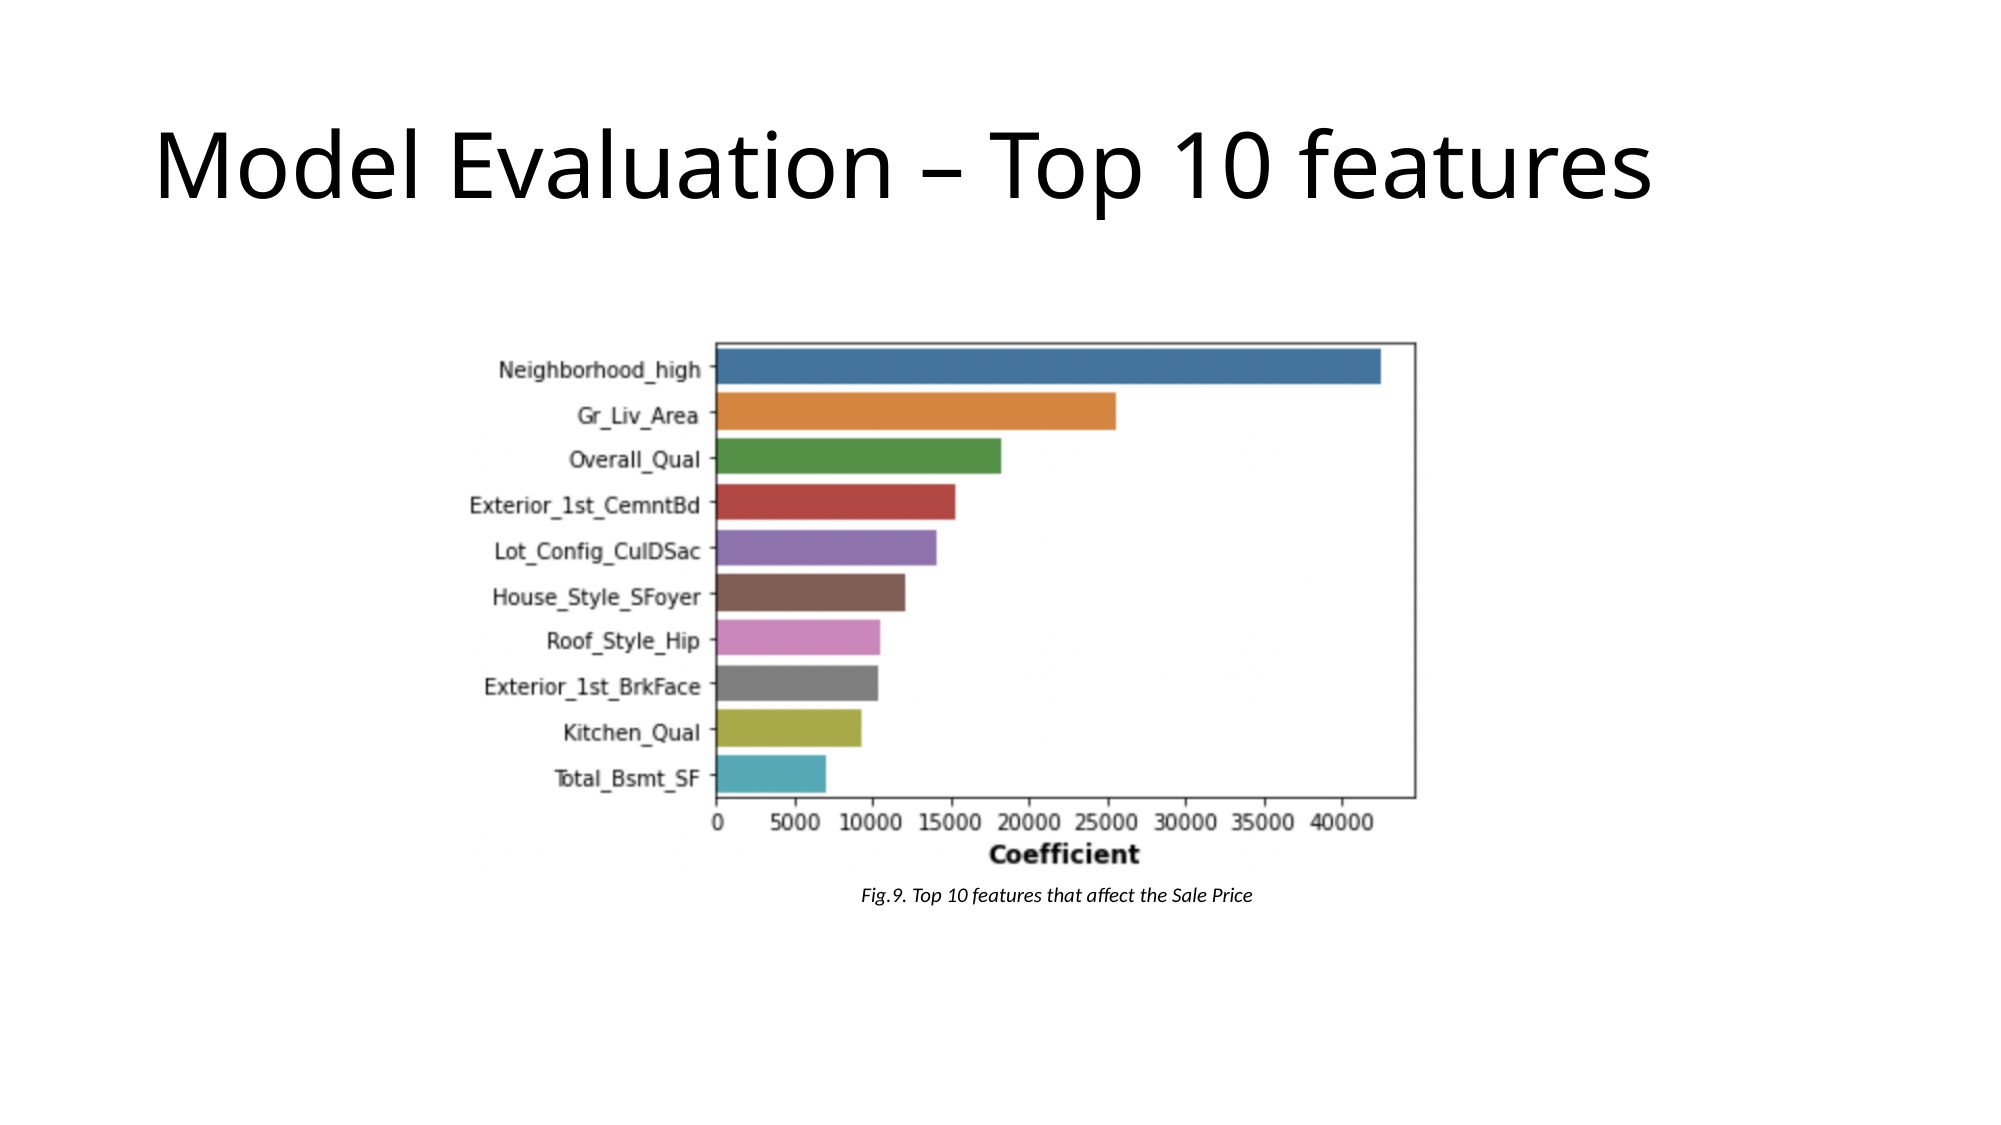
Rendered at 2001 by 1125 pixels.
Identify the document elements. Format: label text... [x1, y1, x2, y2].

title Model Evaluation – Top 10 features [137, 59, 1863, 278]
picture [463, 332, 1431, 874]
text_box Fig.9. Top 10 features that affect the Sale Price [712, 874, 1403, 939]
